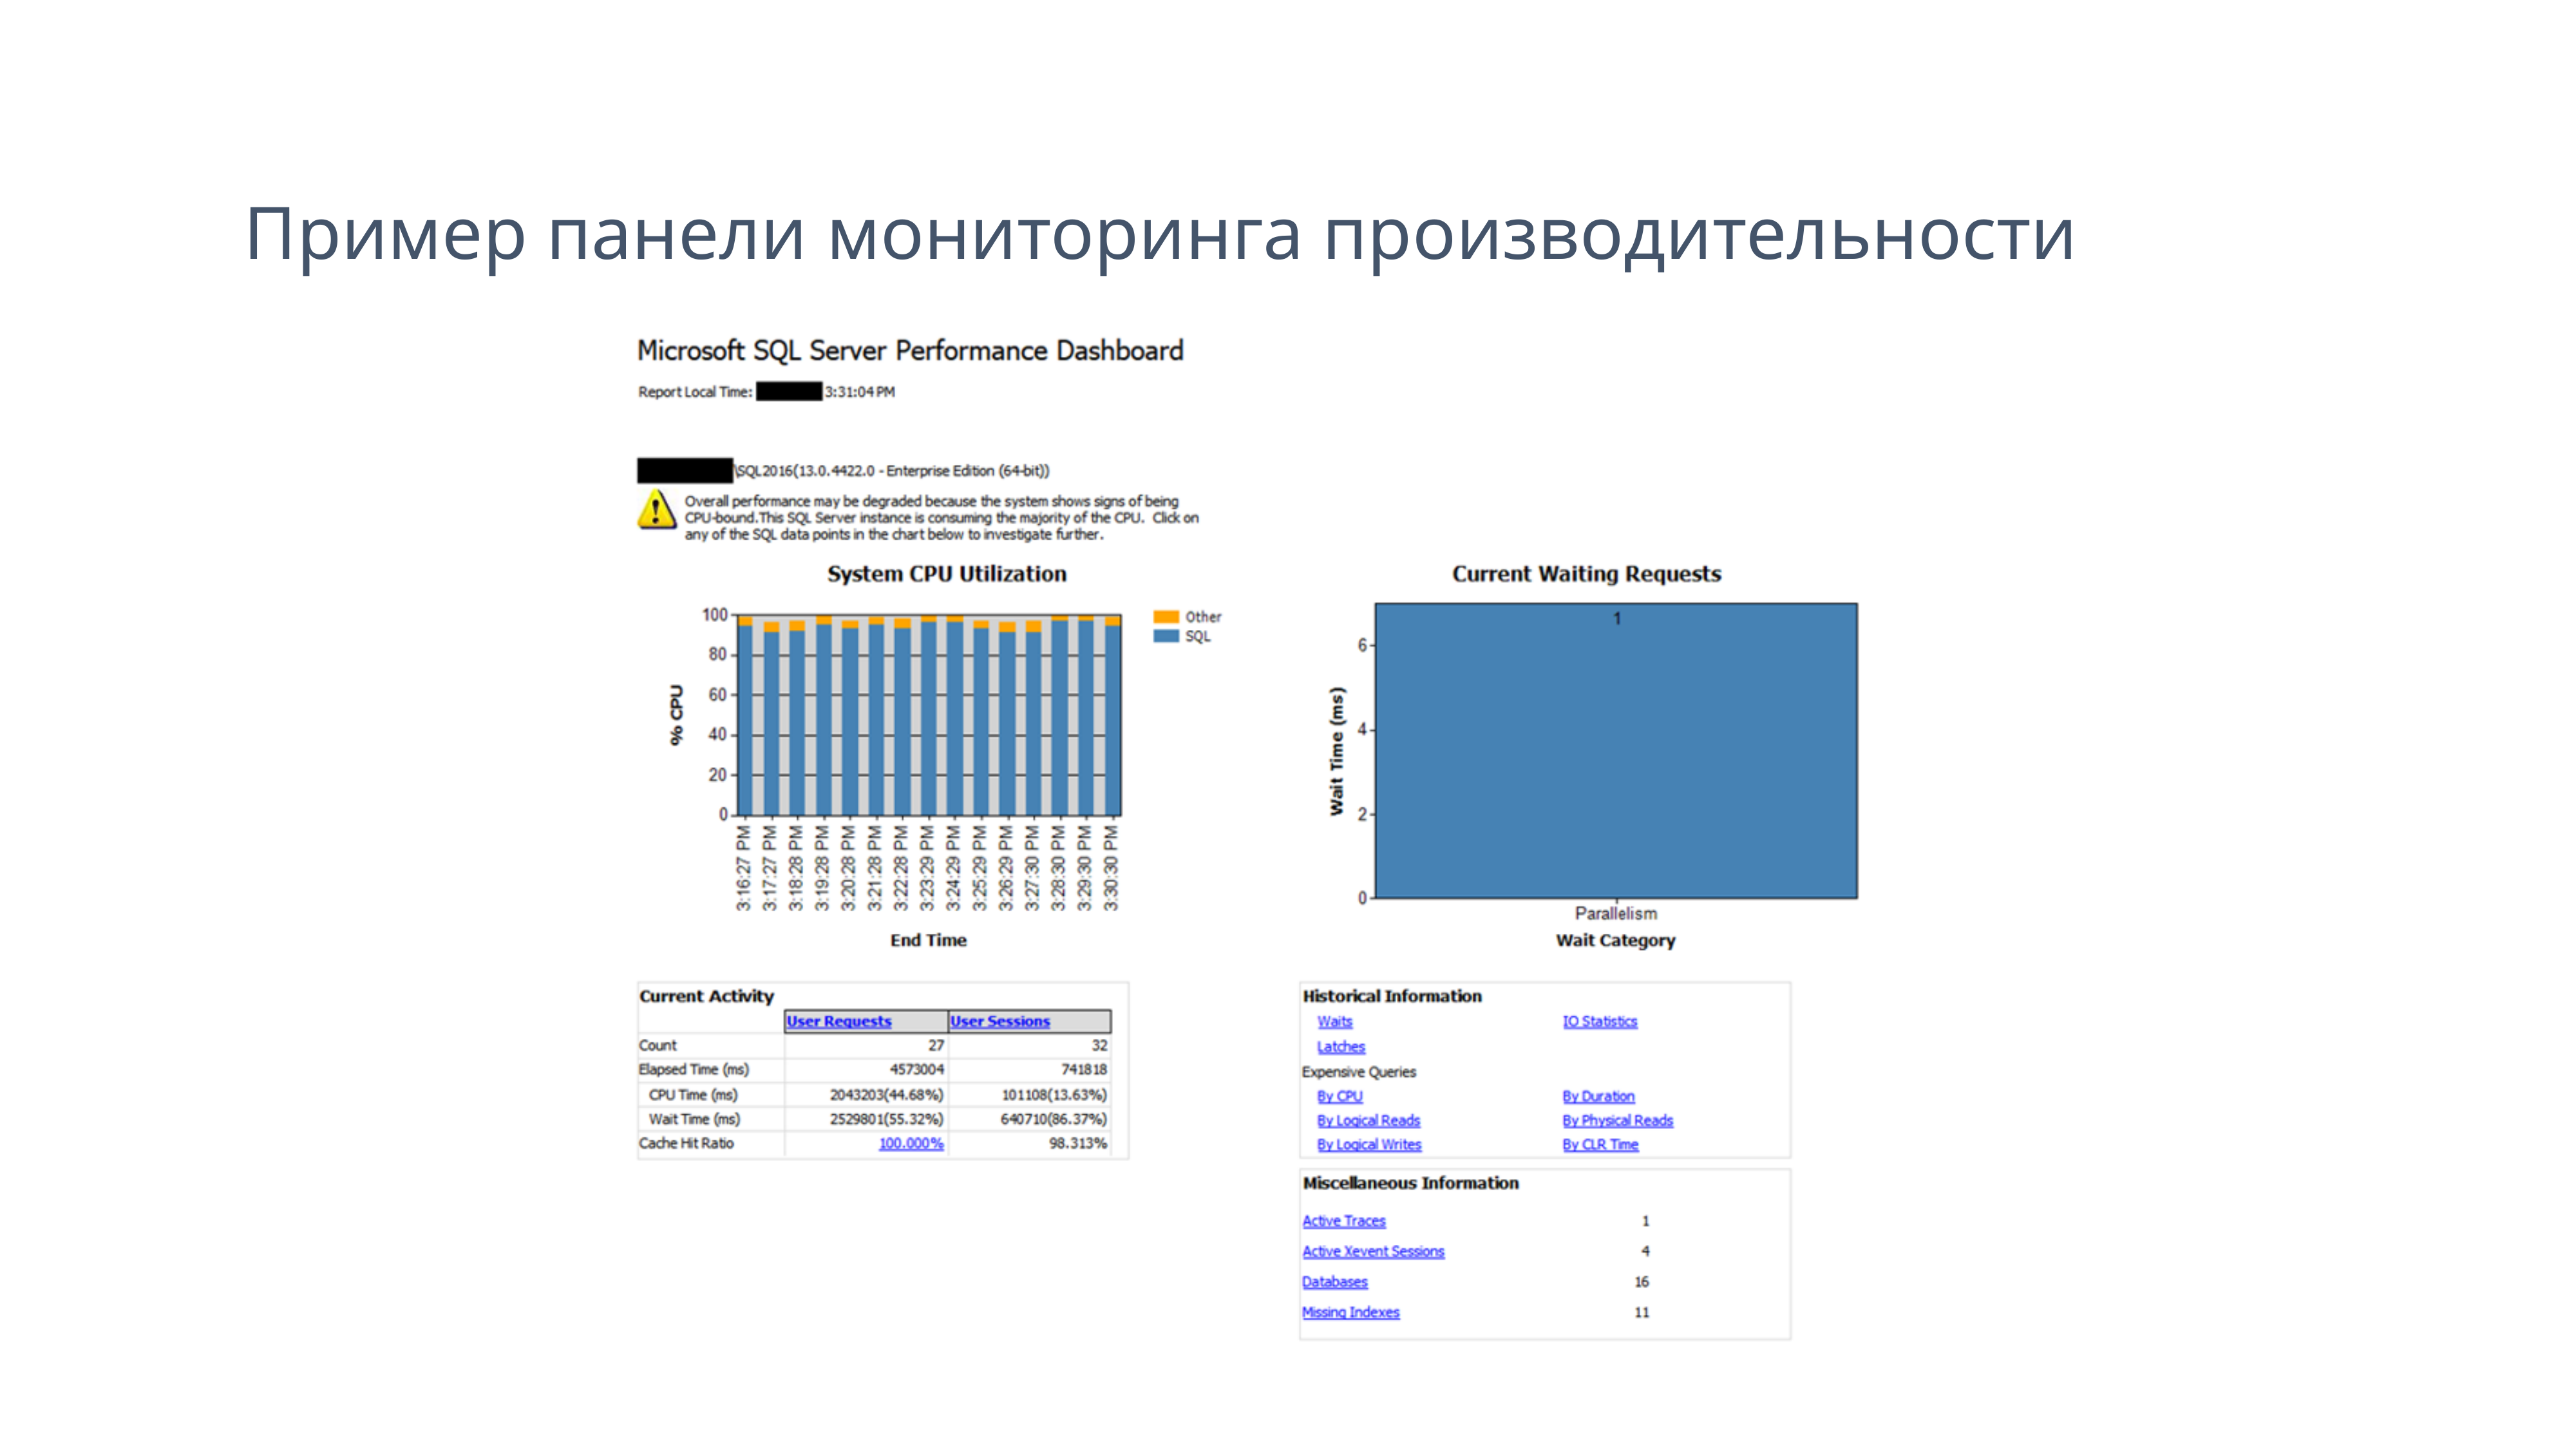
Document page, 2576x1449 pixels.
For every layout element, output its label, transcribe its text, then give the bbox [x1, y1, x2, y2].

picture [623, 316, 1870, 1348]
title Пример панели мониторинга производительности [240, 182, 2301, 413]
